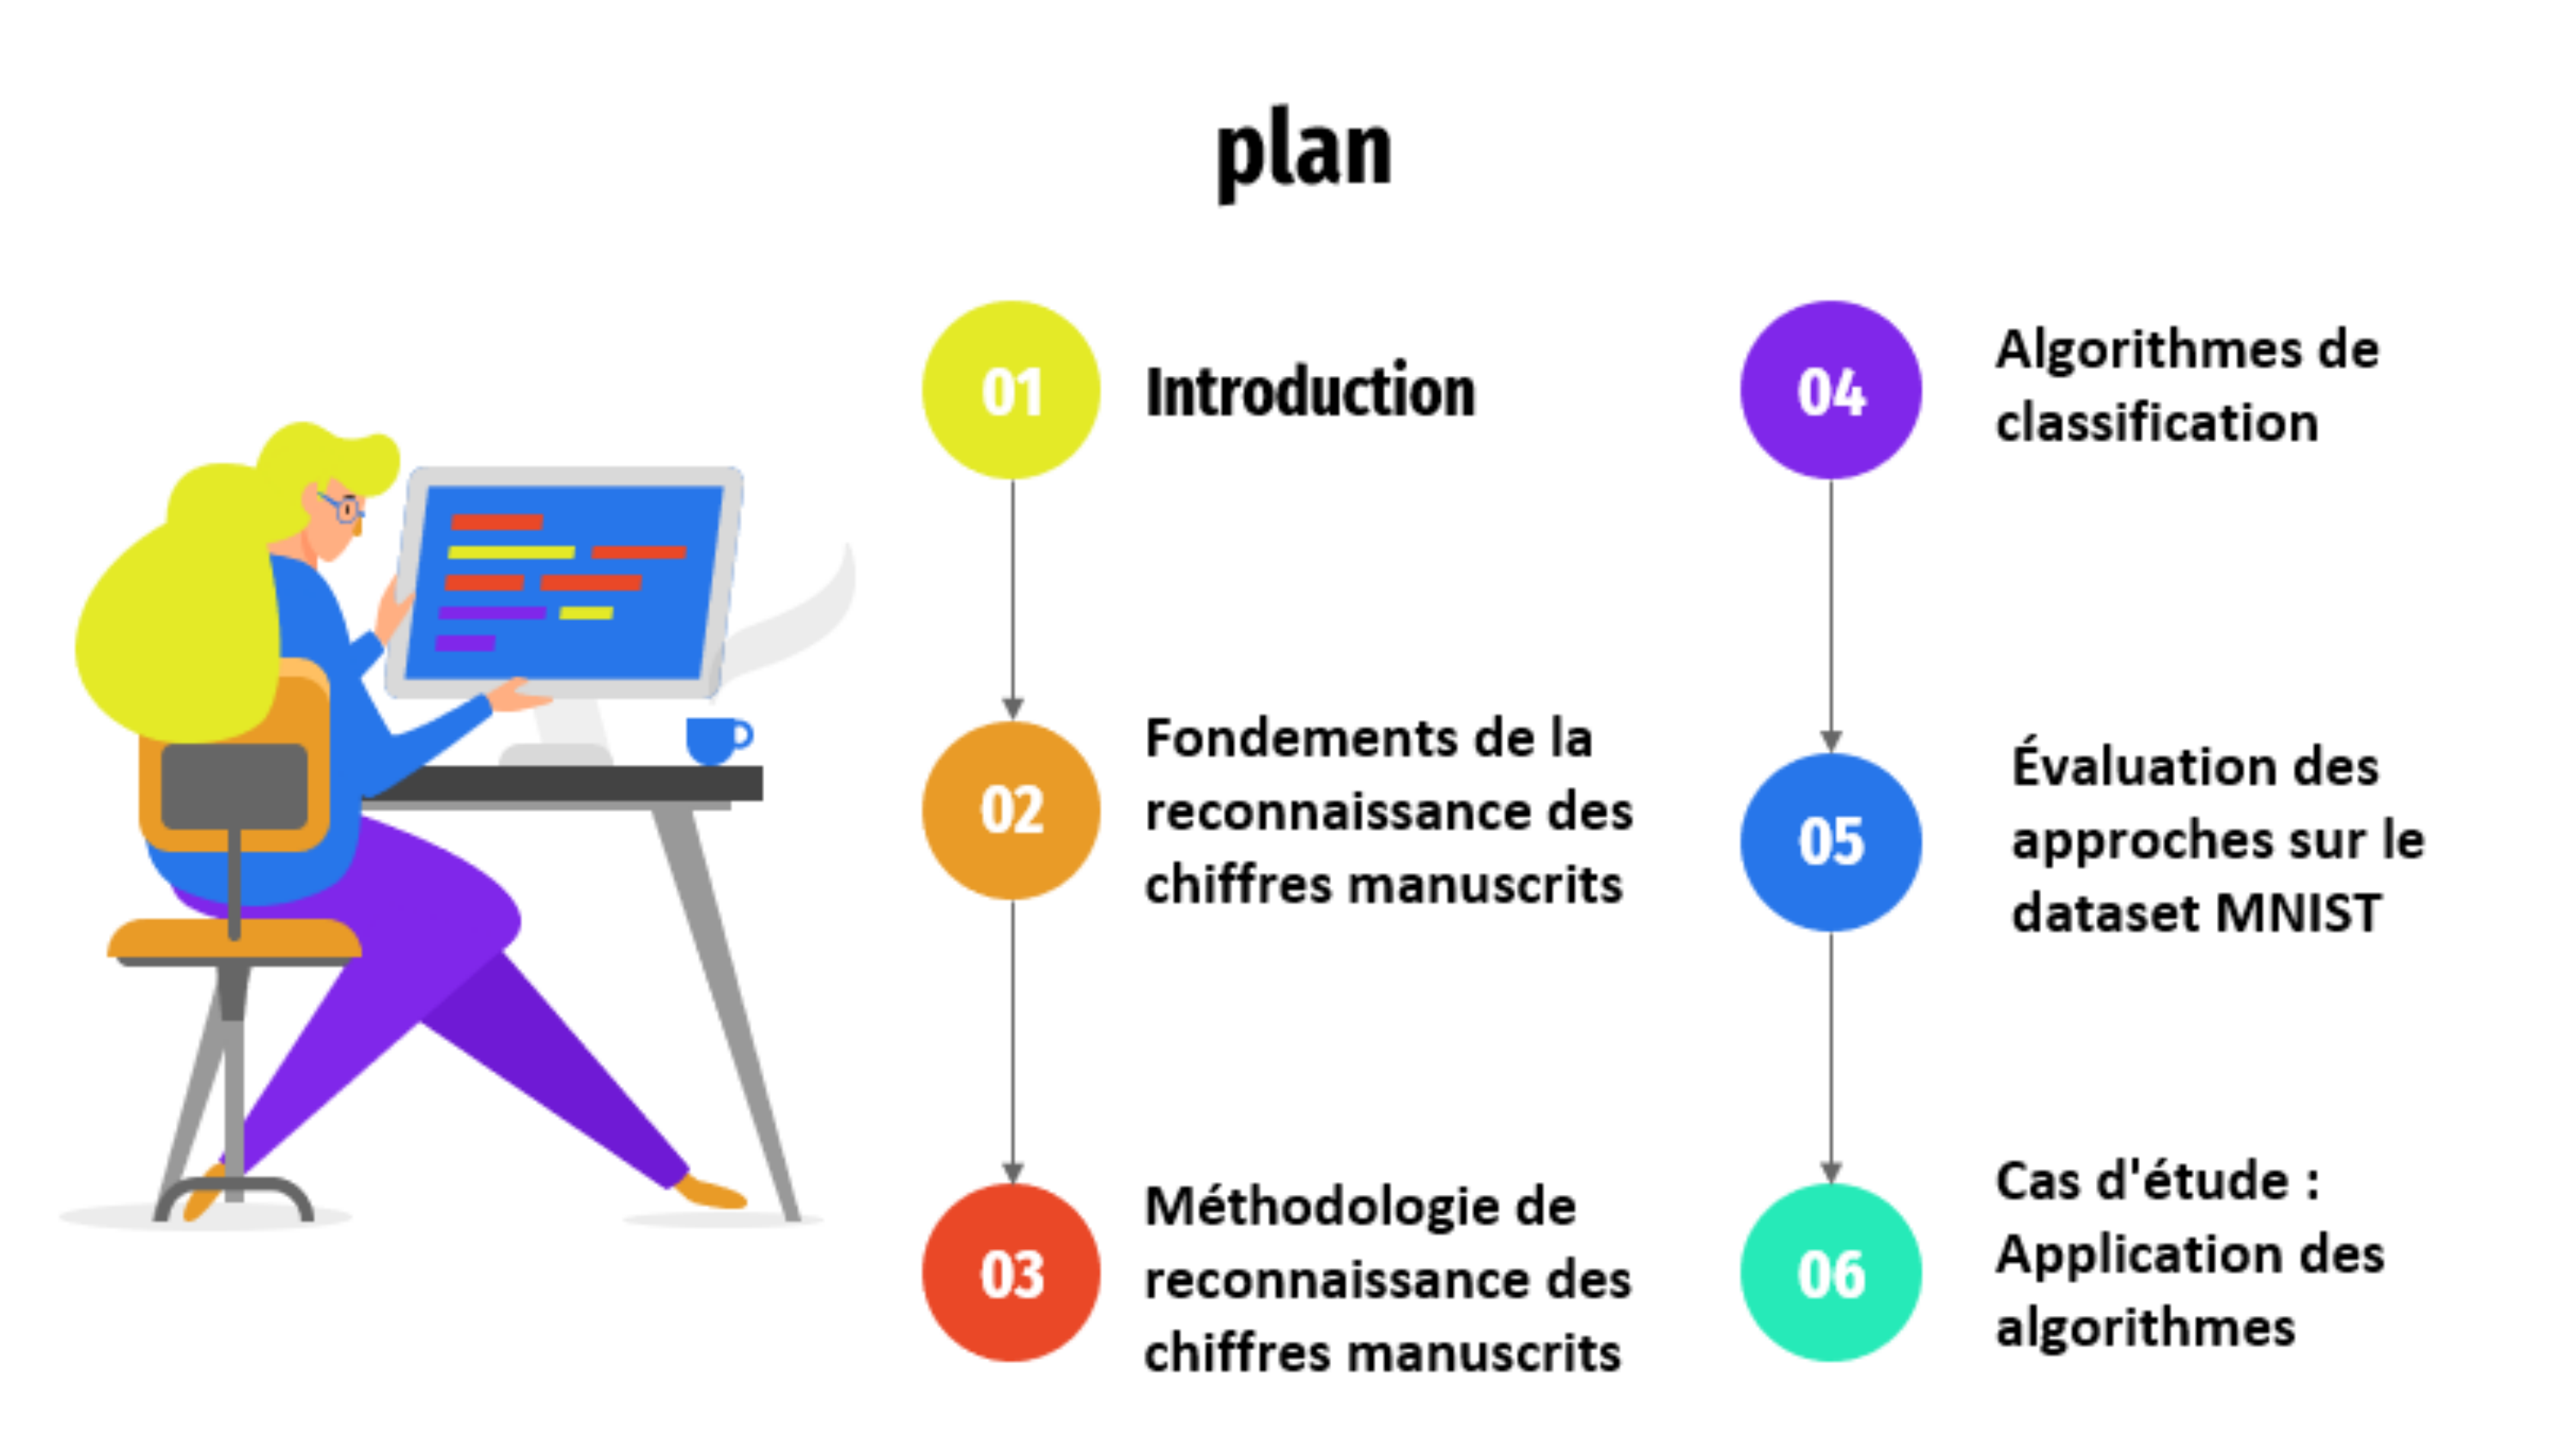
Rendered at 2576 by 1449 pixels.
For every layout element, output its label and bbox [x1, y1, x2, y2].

text_box [0, 0, 2576, 1449]
